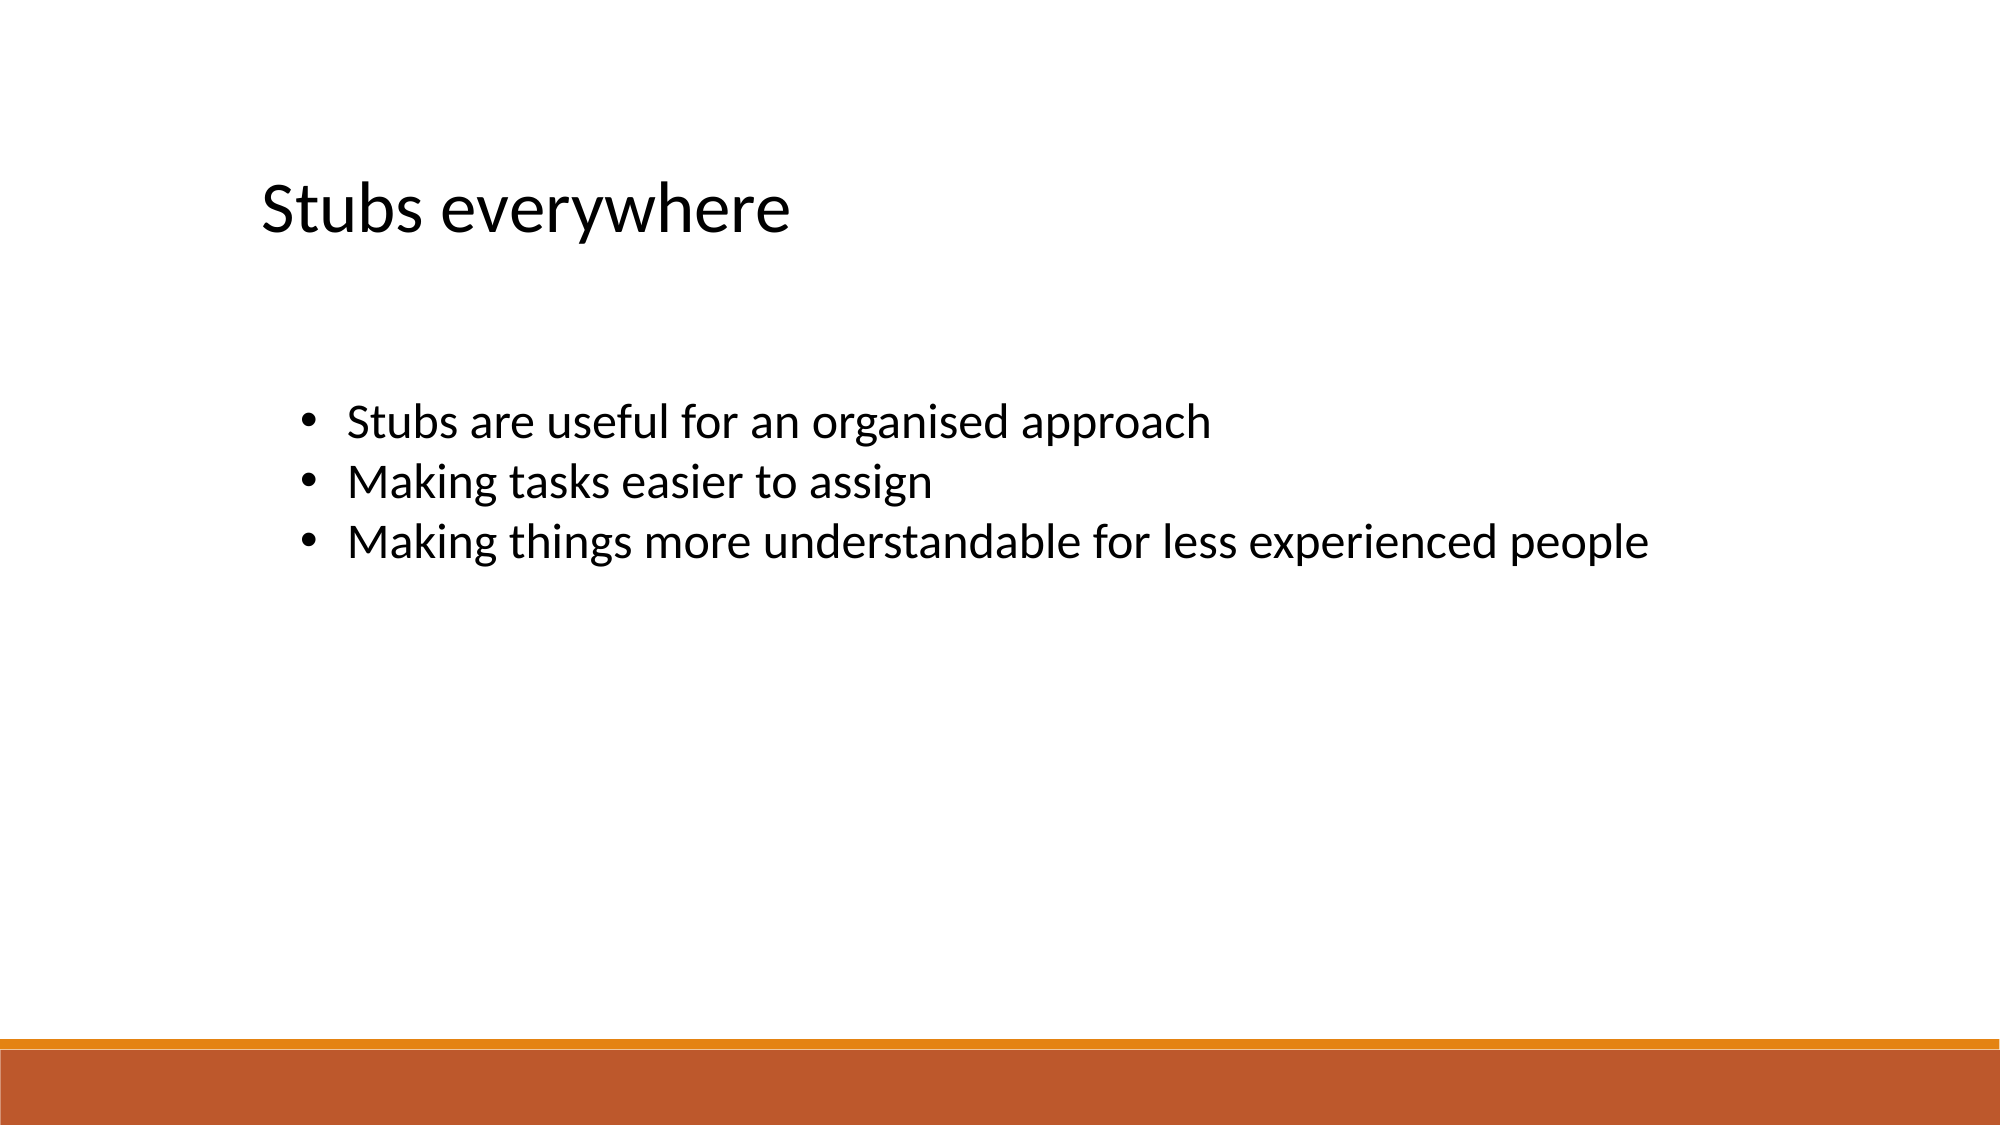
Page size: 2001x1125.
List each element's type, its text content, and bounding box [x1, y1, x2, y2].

text_box Stubs are useful for an organised approach Making tasks easier to assign Making things more understandable for less experienced people [285, 381, 1666, 577]
text_box Stubs everywhere [247, 152, 807, 255]
